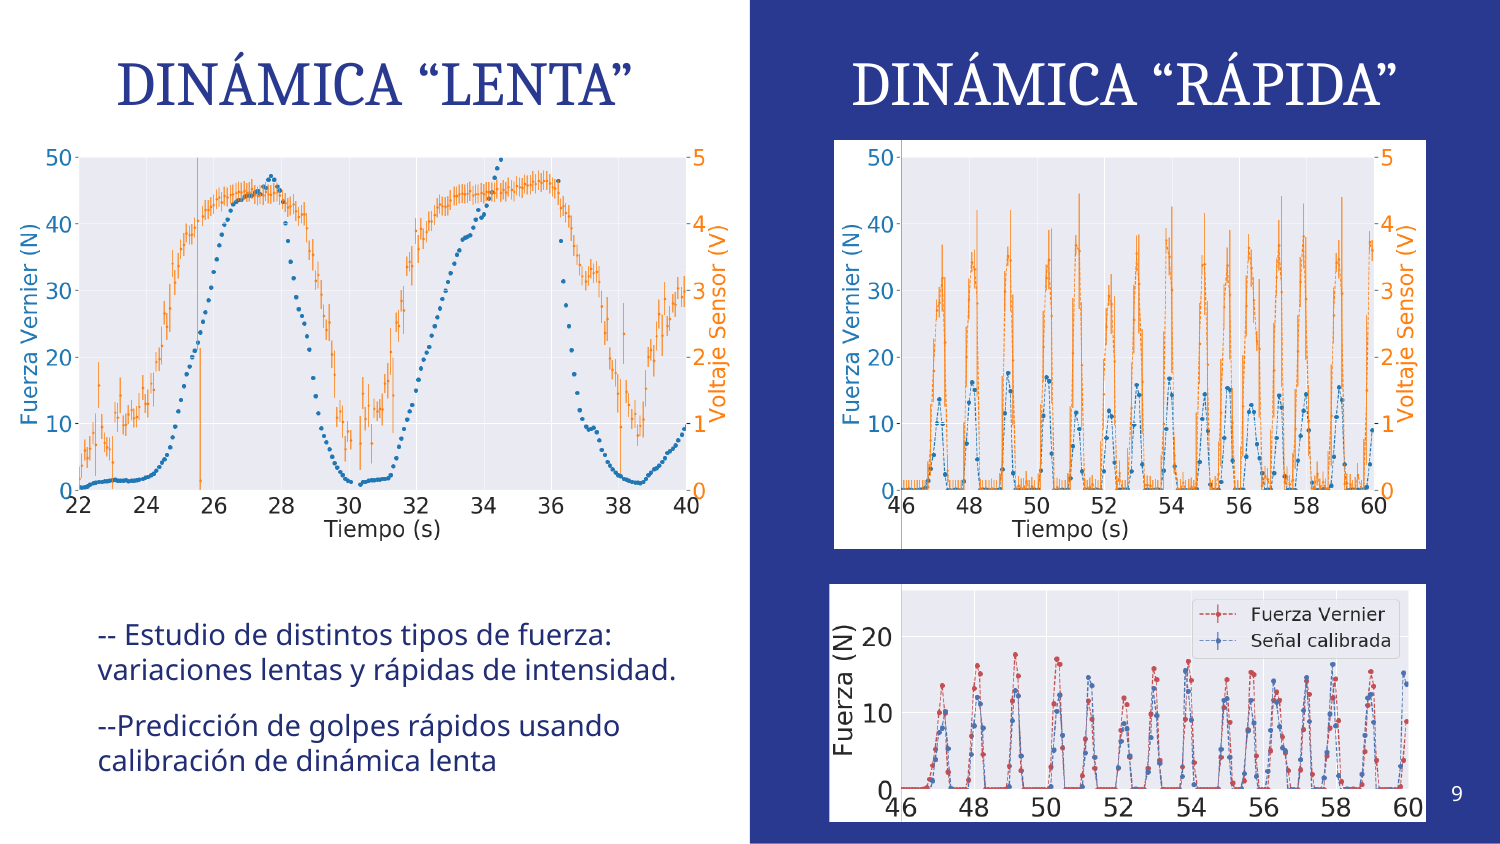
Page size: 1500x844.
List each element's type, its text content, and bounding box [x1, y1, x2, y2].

picture [12, 140, 739, 550]
picture [829, 584, 1427, 822]
title DINÁMICA “RÁPIDA” [793, 29, 1458, 133]
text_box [833, 140, 1427, 550]
title DINÁMICA “LENTA” [43, 29, 708, 133]
text_box -- Estudio de distintos tipos de fuerza: variaciones lentas y rápidas de intensidad. --Predicción de golpes rápidos usando calibración de dinámica lenta [82, 601, 712, 753]
slide_number ‹#› [1428, 762, 1478, 828]
